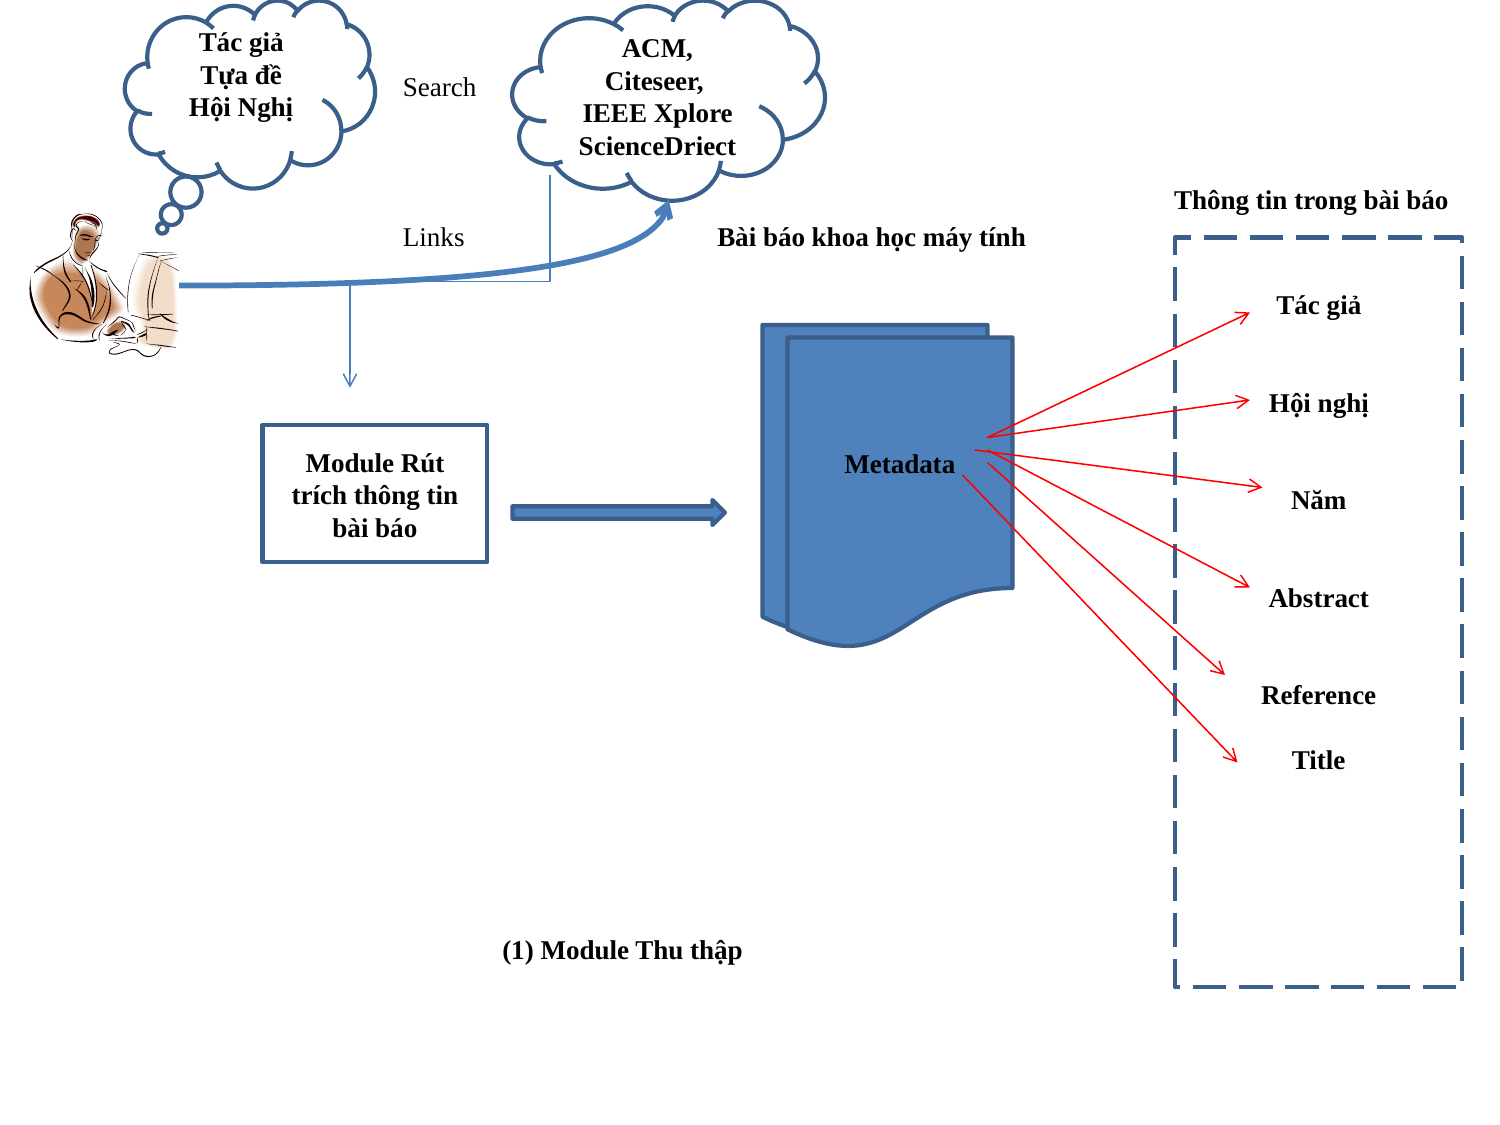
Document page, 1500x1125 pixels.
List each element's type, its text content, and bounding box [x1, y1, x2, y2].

text_box ACM, Citeseer, IEEE Xplore ScienceDriect [510, 0, 828, 203]
picture [24, 212, 180, 359]
text_box (1) Module Thu thập [487, 924, 850, 973]
text_box Tác giả Hội nghị Năm Abstract Reference Title [1173, 235, 1464, 989]
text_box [974, 449, 986, 479]
text_box [760, 322, 982, 629]
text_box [987, 462, 1226, 479]
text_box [987, 312, 1251, 399]
text_box Search [388, 62, 492, 98]
text_box Tác giả Tựa đề Hội Nghị [122, 0, 378, 173]
text_box Bài báo khoa học máy tính [702, 212, 1041, 260]
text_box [987, 399, 1251, 438]
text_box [343, 181, 557, 382]
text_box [178, 99, 514, 286]
text_box Metadata [785, 335, 985, 649]
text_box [955, 480, 1244, 757]
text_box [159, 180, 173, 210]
text_box [510, 498, 727, 527]
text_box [1251, 449, 1263, 488]
text_box Thông tin trong bài báo [1159, 174, 1463, 223]
text_box Module Rút trích thông tin bài báo [260, 423, 489, 564]
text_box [987, 449, 1251, 588]
